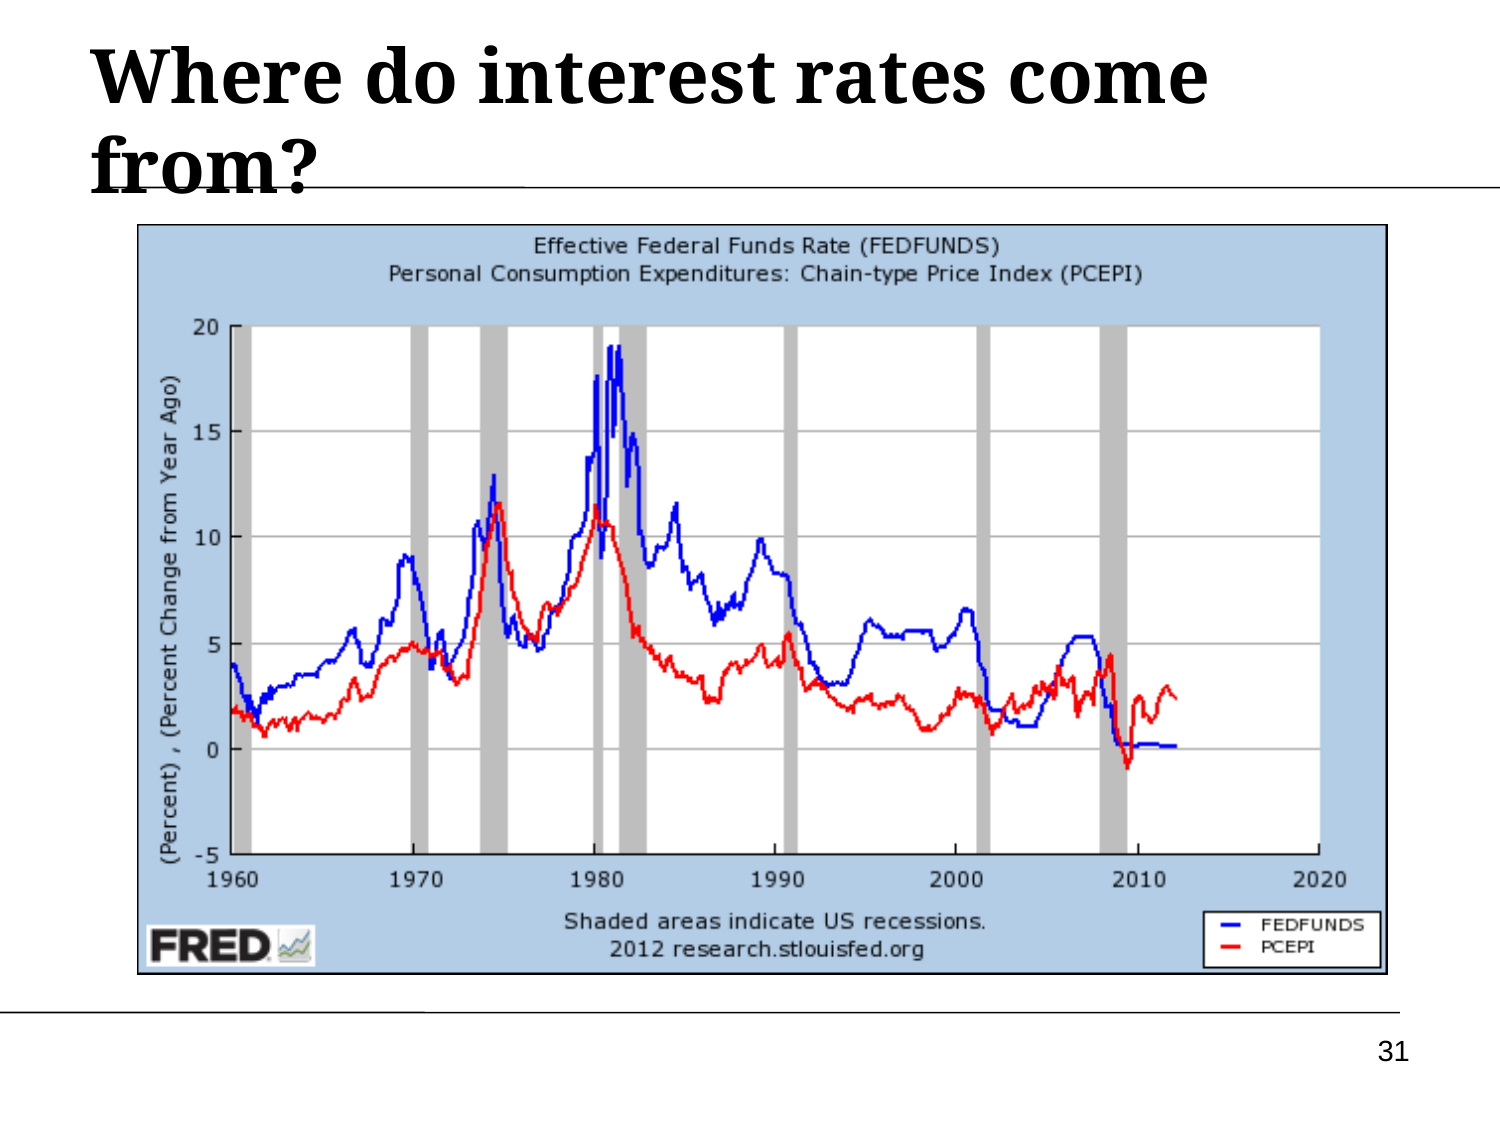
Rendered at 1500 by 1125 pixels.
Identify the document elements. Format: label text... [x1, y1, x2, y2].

slide_number 31 [1074, 1024, 1426, 1103]
picture [137, 224, 1388, 976]
title Where do interest rates come from? [75, 50, 1425, 188]
